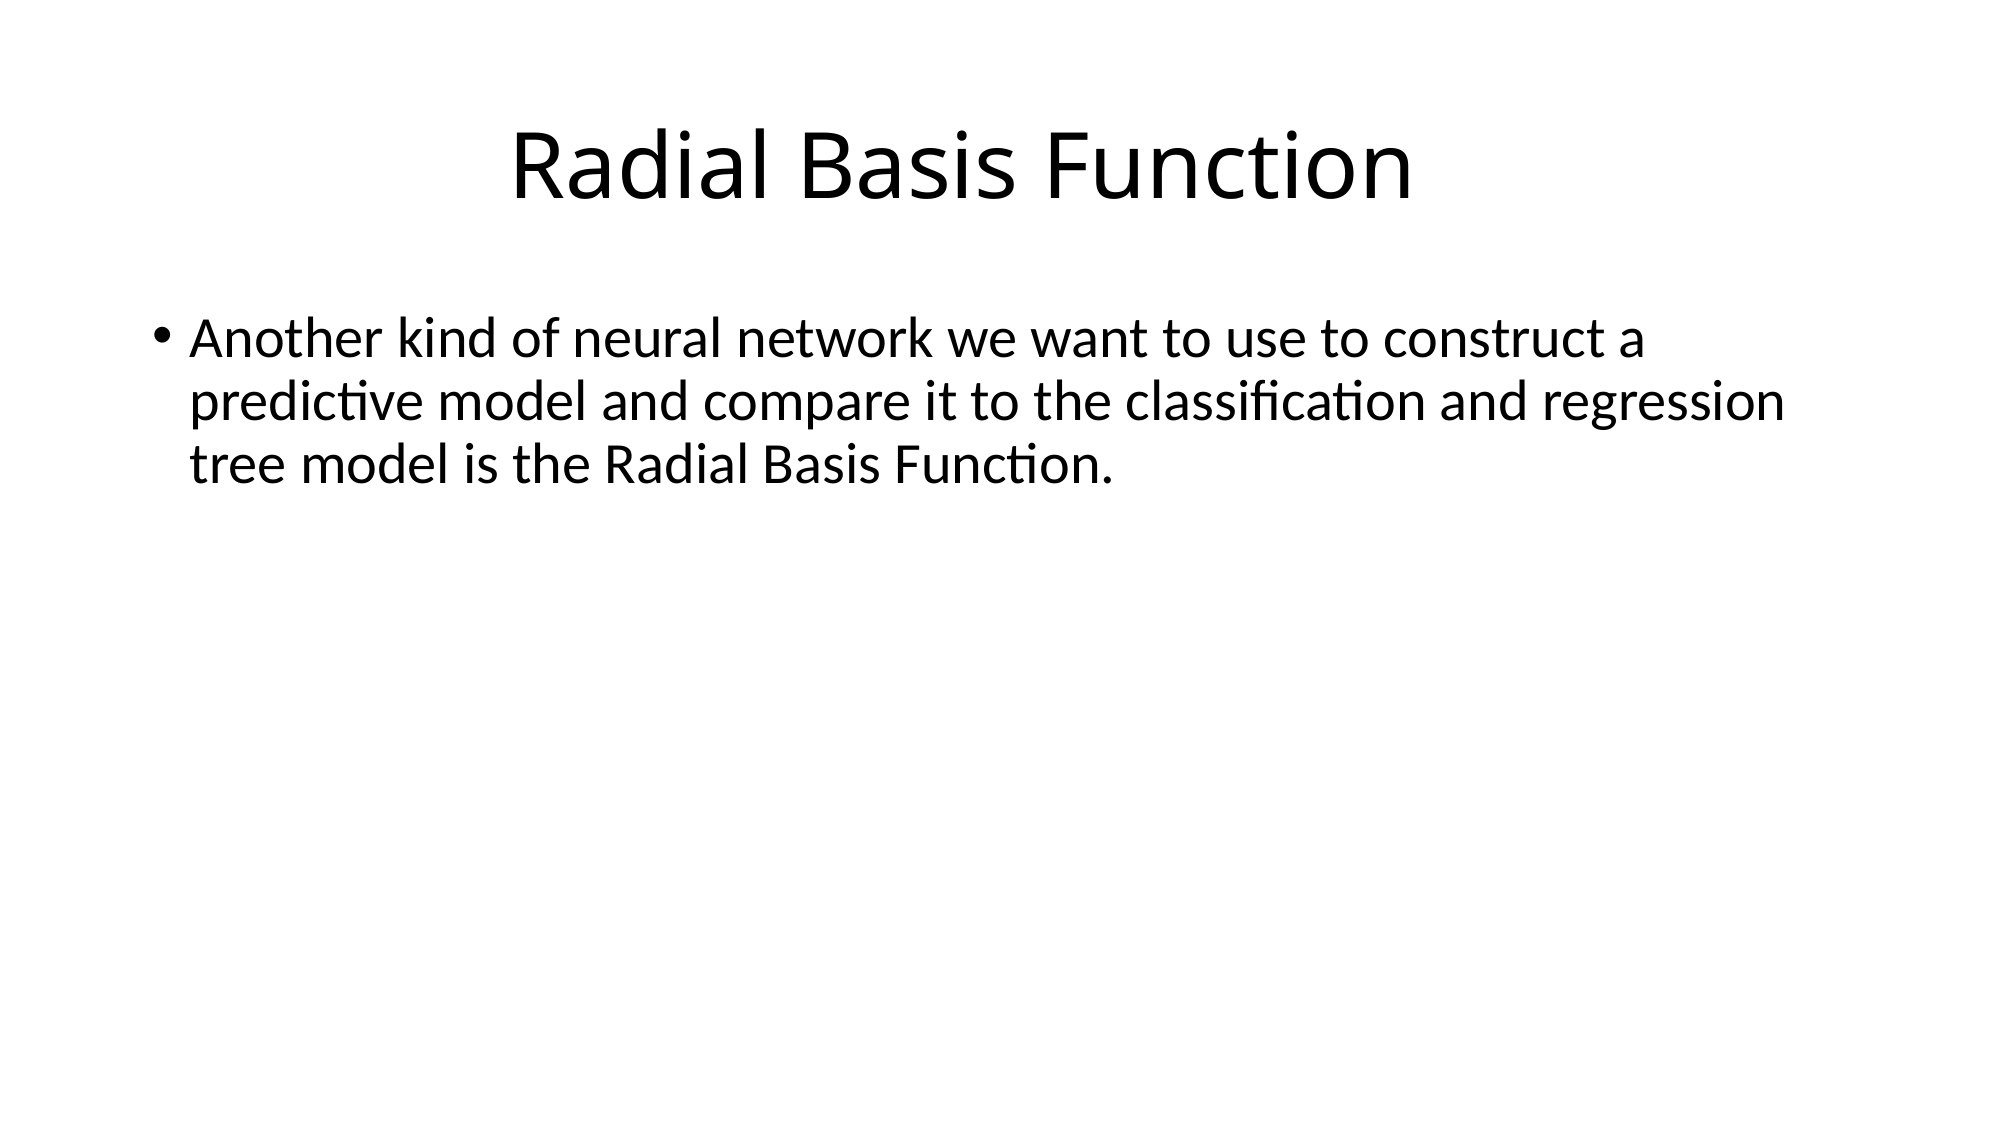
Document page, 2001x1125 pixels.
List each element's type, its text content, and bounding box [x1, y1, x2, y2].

list Another kind of neural network we want to use to construct a predictive model and compare it to the classification and regression tree model is the Radial Basis Function. [137, 299, 1863, 1014]
title Radial Basis Function [137, 59, 1863, 278]
